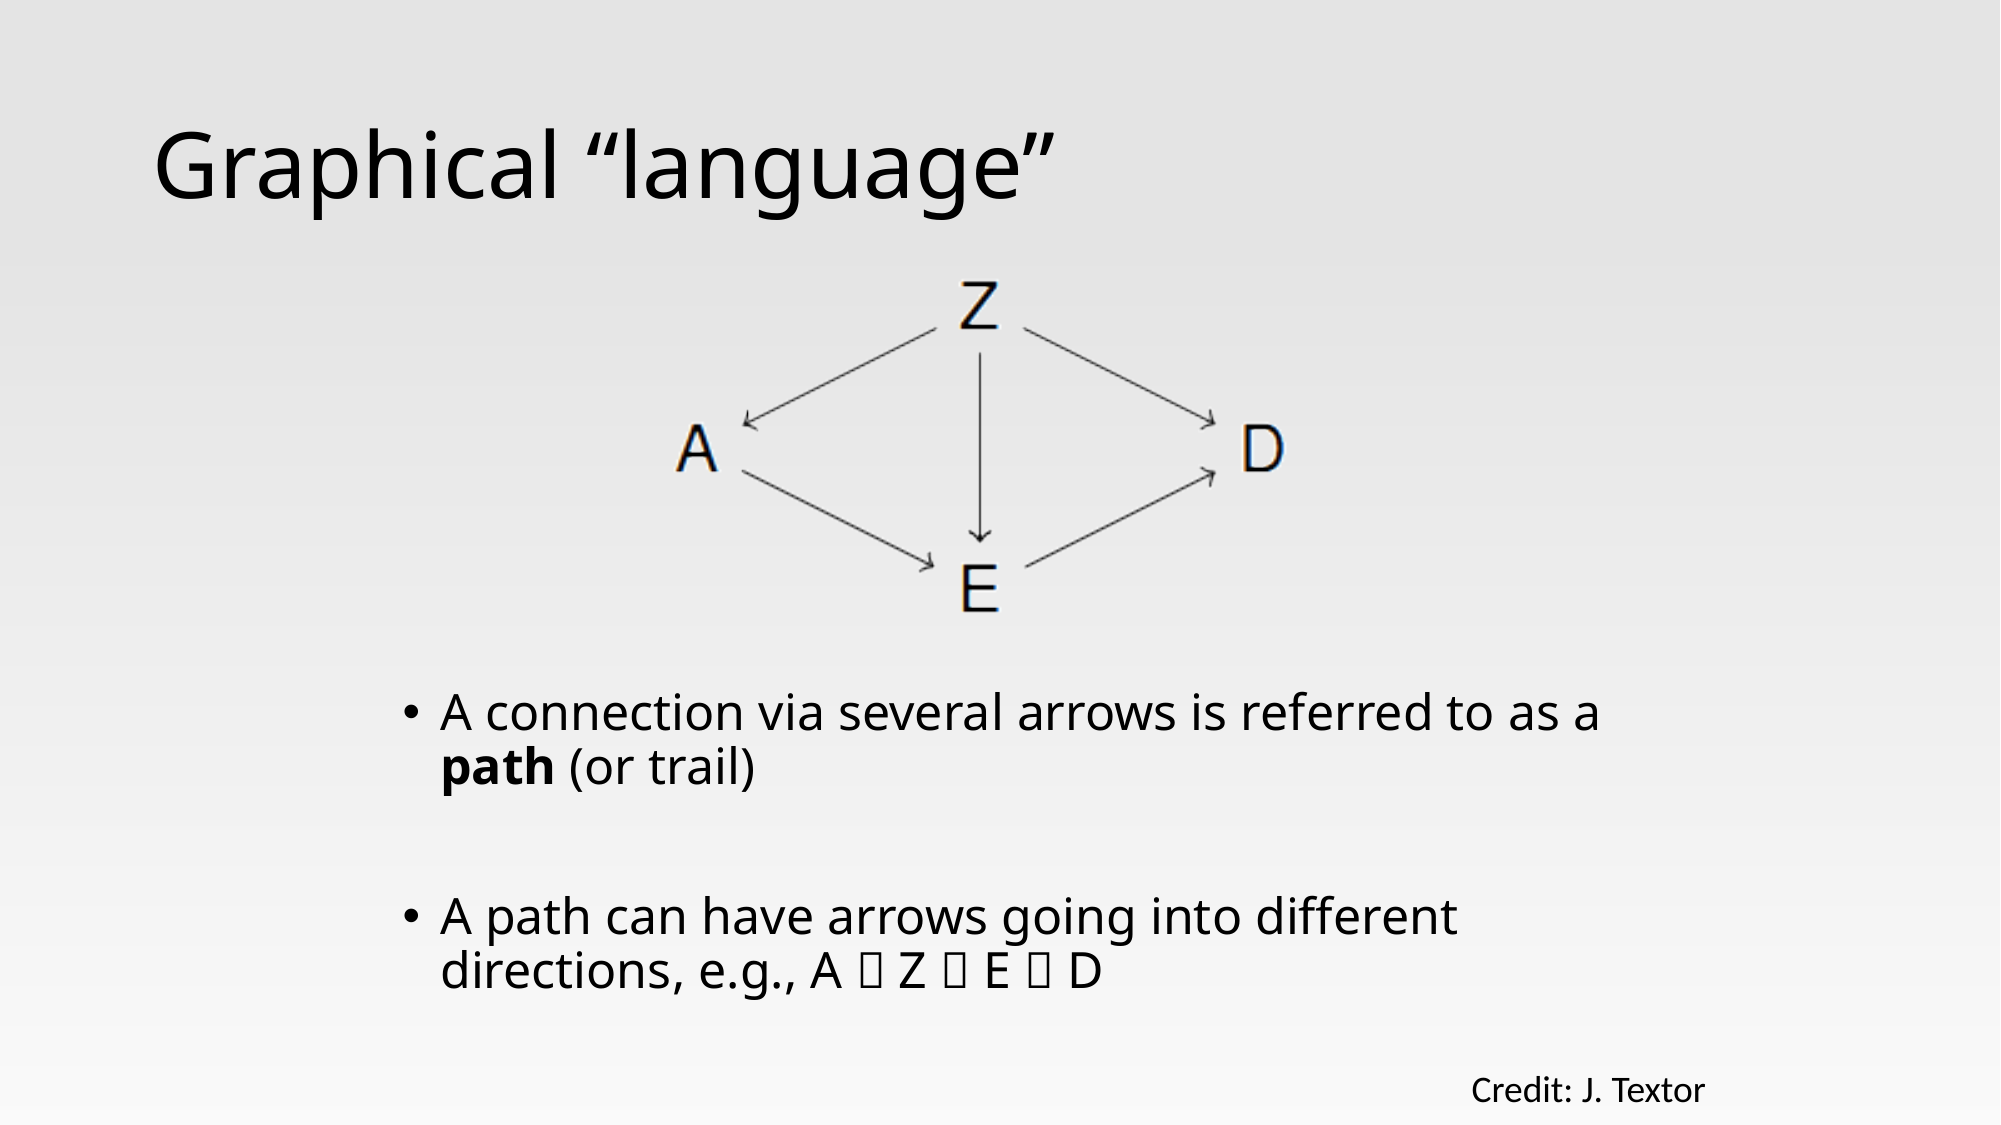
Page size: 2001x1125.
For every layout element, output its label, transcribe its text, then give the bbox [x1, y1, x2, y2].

list A connection via several arrows is referred to as a path (or trail) A path can have arrows going into different directions, e.g., A  Z  E  D [387, 680, 1663, 1043]
text_box Credit: J. Textor [1456, 1057, 1722, 1117]
picture [647, 260, 1332, 643]
title Graphical “language” [137, 59, 1863, 278]
